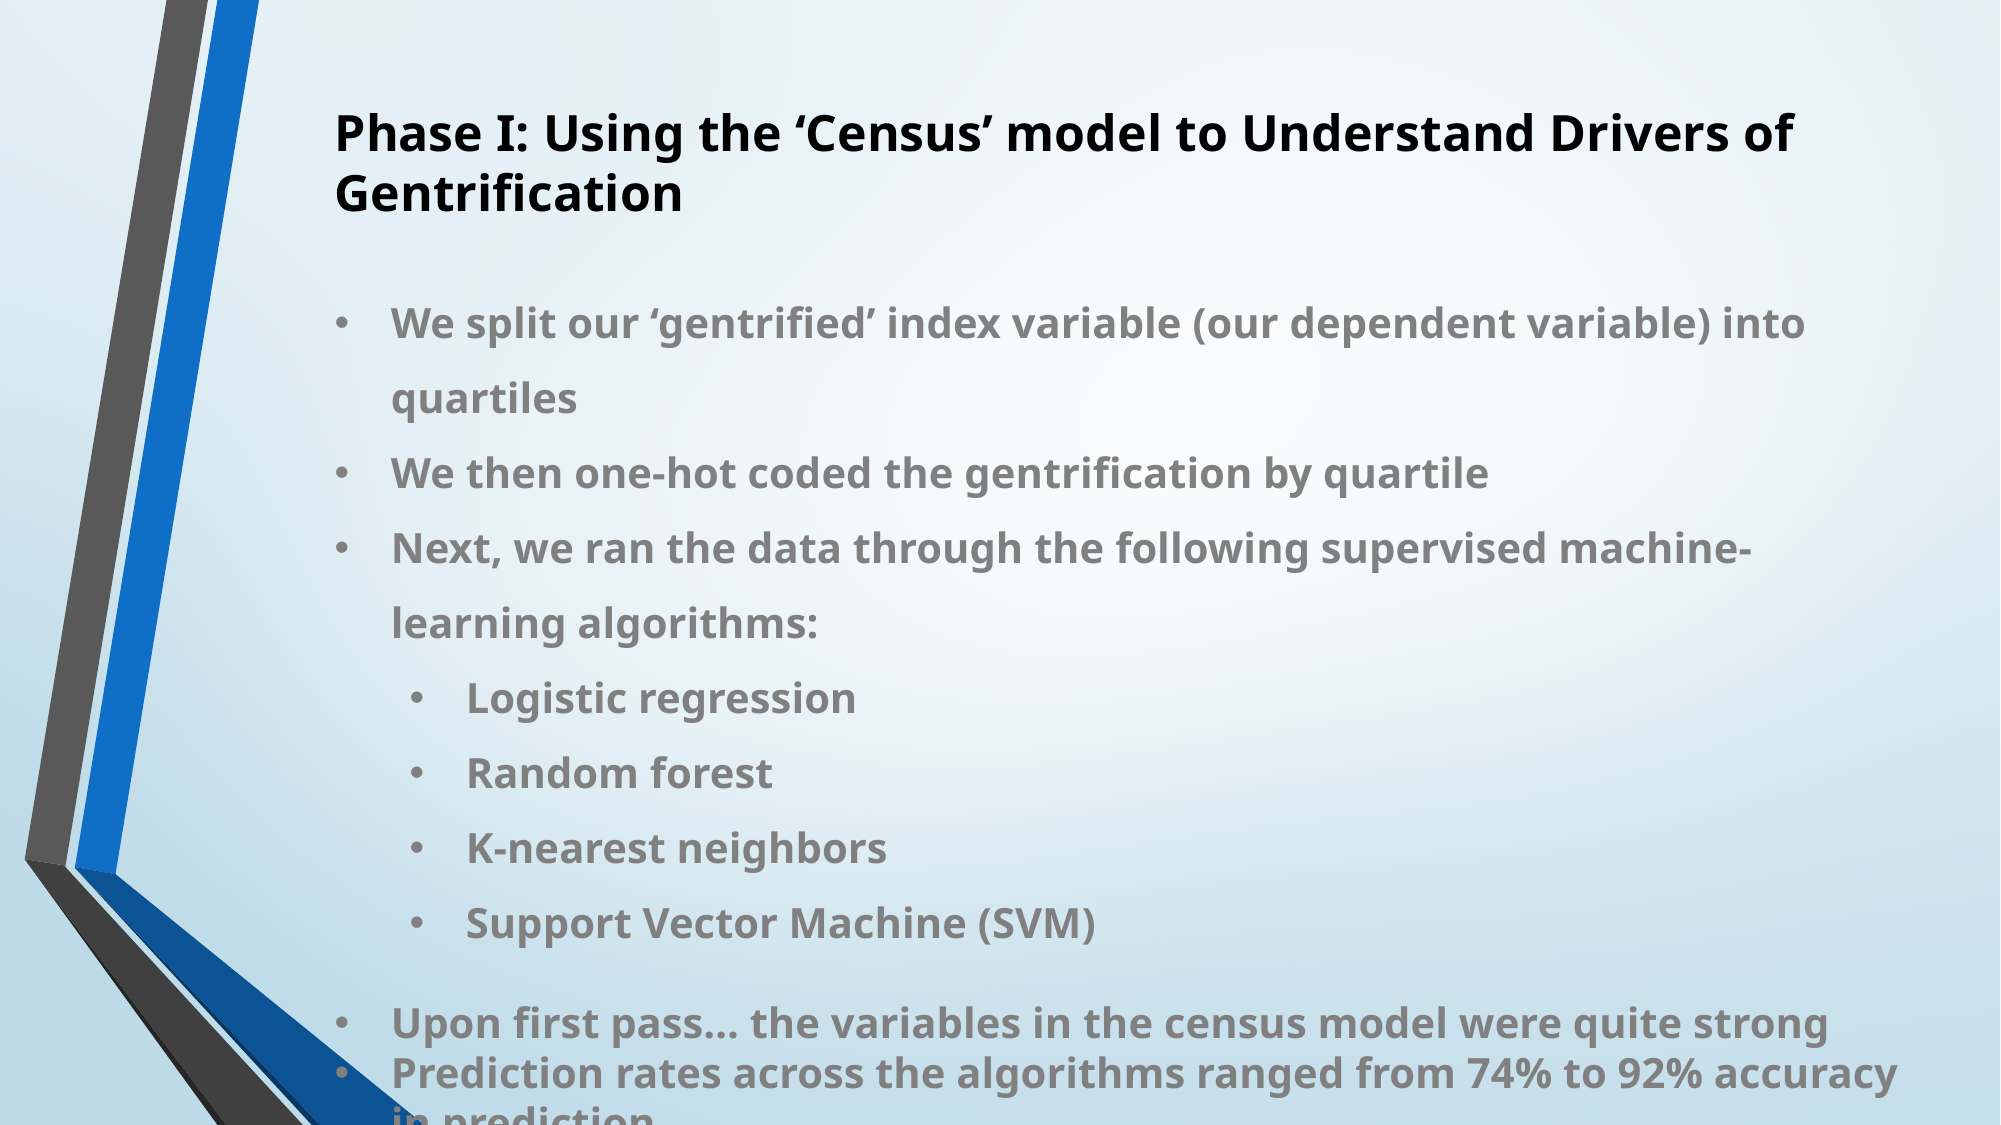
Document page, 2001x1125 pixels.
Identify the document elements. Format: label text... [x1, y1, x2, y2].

text_box Phase I: Using the ‘Census’ model to Understand Drivers of Gentrification We split our ‘gentrified’ index variable (our dependent variable) into quartiles We then one-hot coded the gentrification by quartile Next, we ran the data through the following supervised machine-learning algorithms: Logistic regression Random forest K-nearest neighbors Support Vector Machine (SVM) Upon first pass… the variables in the census model were quite strong Prediction rates across the algorithms ranged from 74% to 92% accuracy in prediction [319, 94, 1918, 1125]
